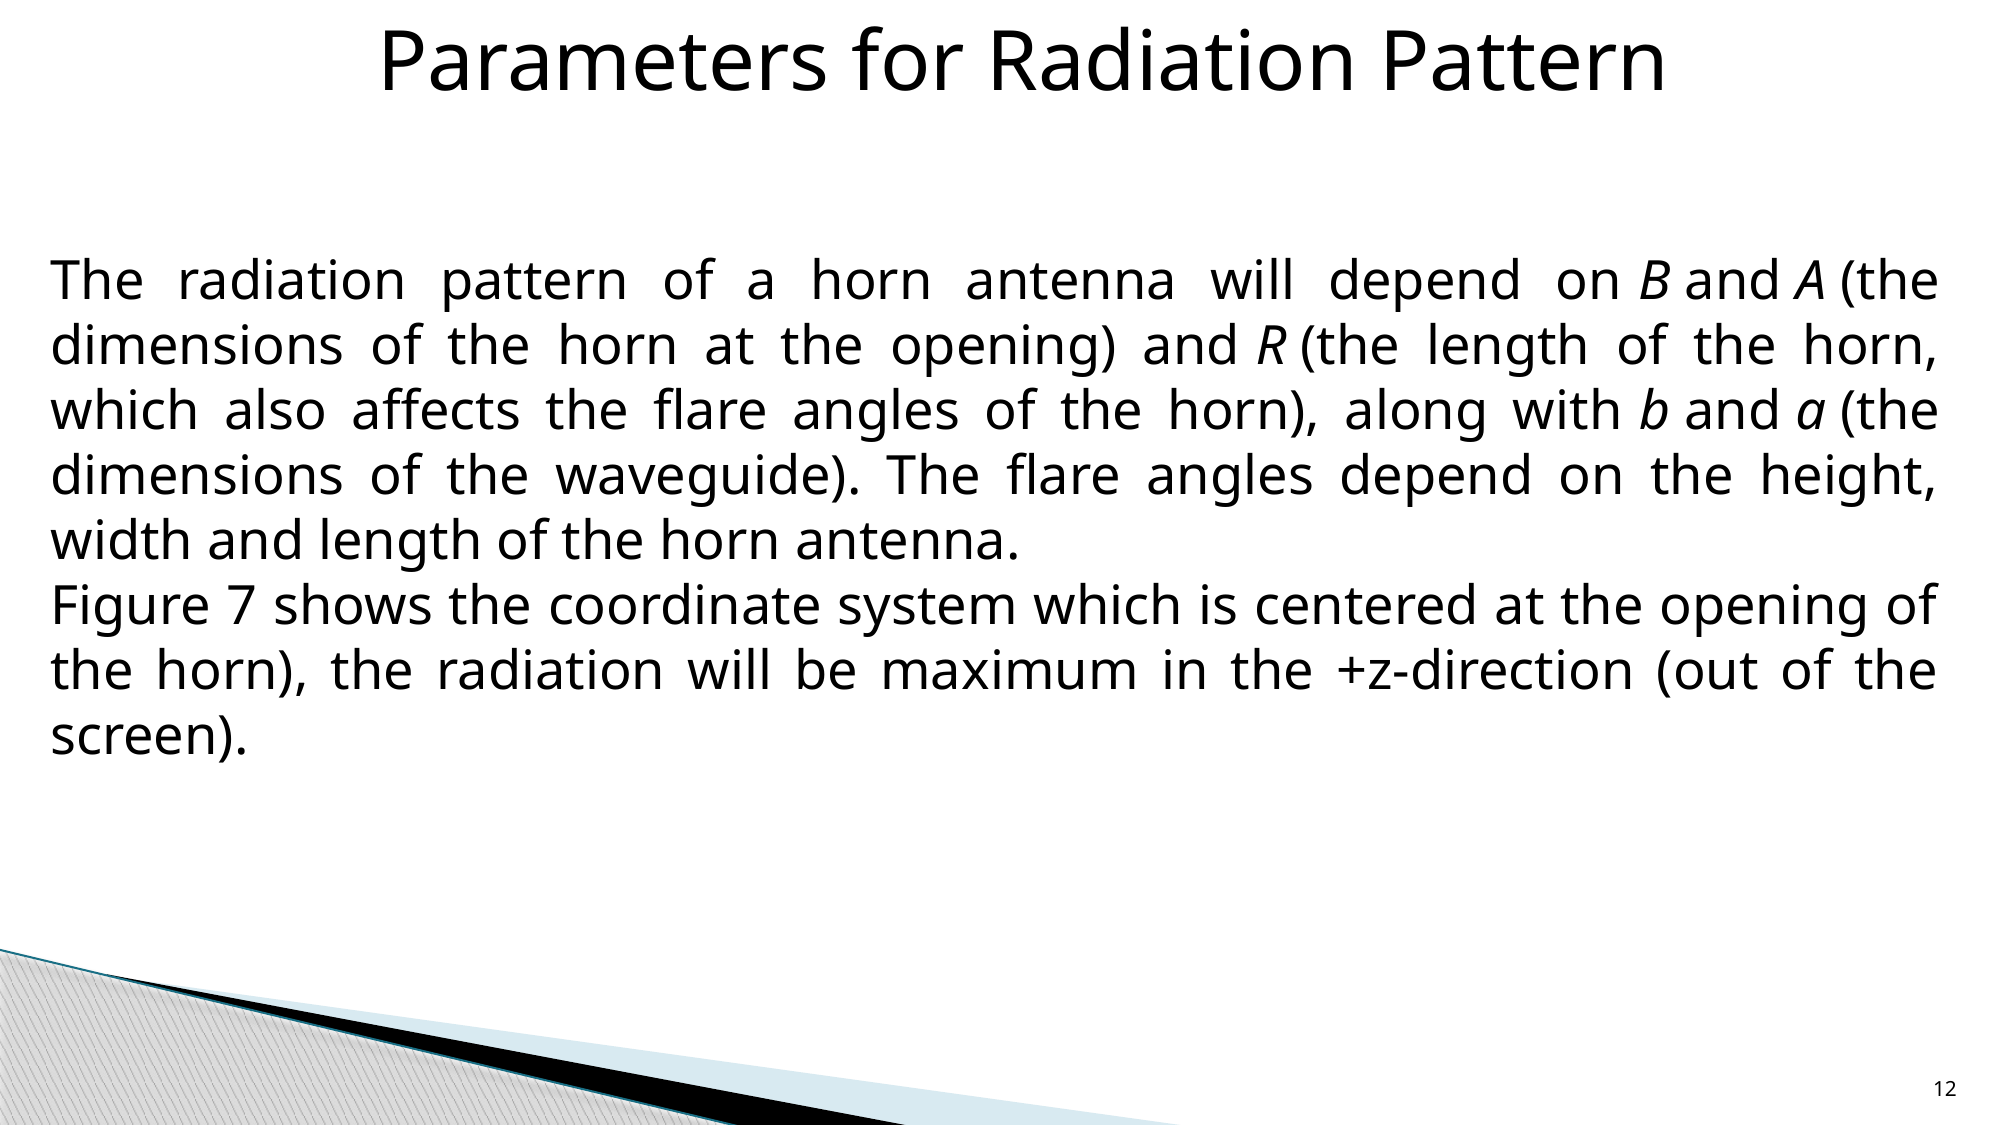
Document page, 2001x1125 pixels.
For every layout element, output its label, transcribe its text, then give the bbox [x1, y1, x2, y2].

text_box The radiation pattern of a horn antenna will depend on B and A (the dimensions of the horn at the opening) and R (the length of the horn, which also affects the flare angles of the horn), along with b and a (the dimensions of the waveguide). The flare angles depend on the height, width and length of the horn antenna. Figure 7 shows the coordinate system which is centered at the opening of the horn), the radiation will be maximum in the +z-direction (out of the screen). [35, 238, 1955, 838]
text_box Parameters for Radiation Pattern [114, 0, 1934, 115]
slide_number 12 [1891, 1051, 1972, 1112]
